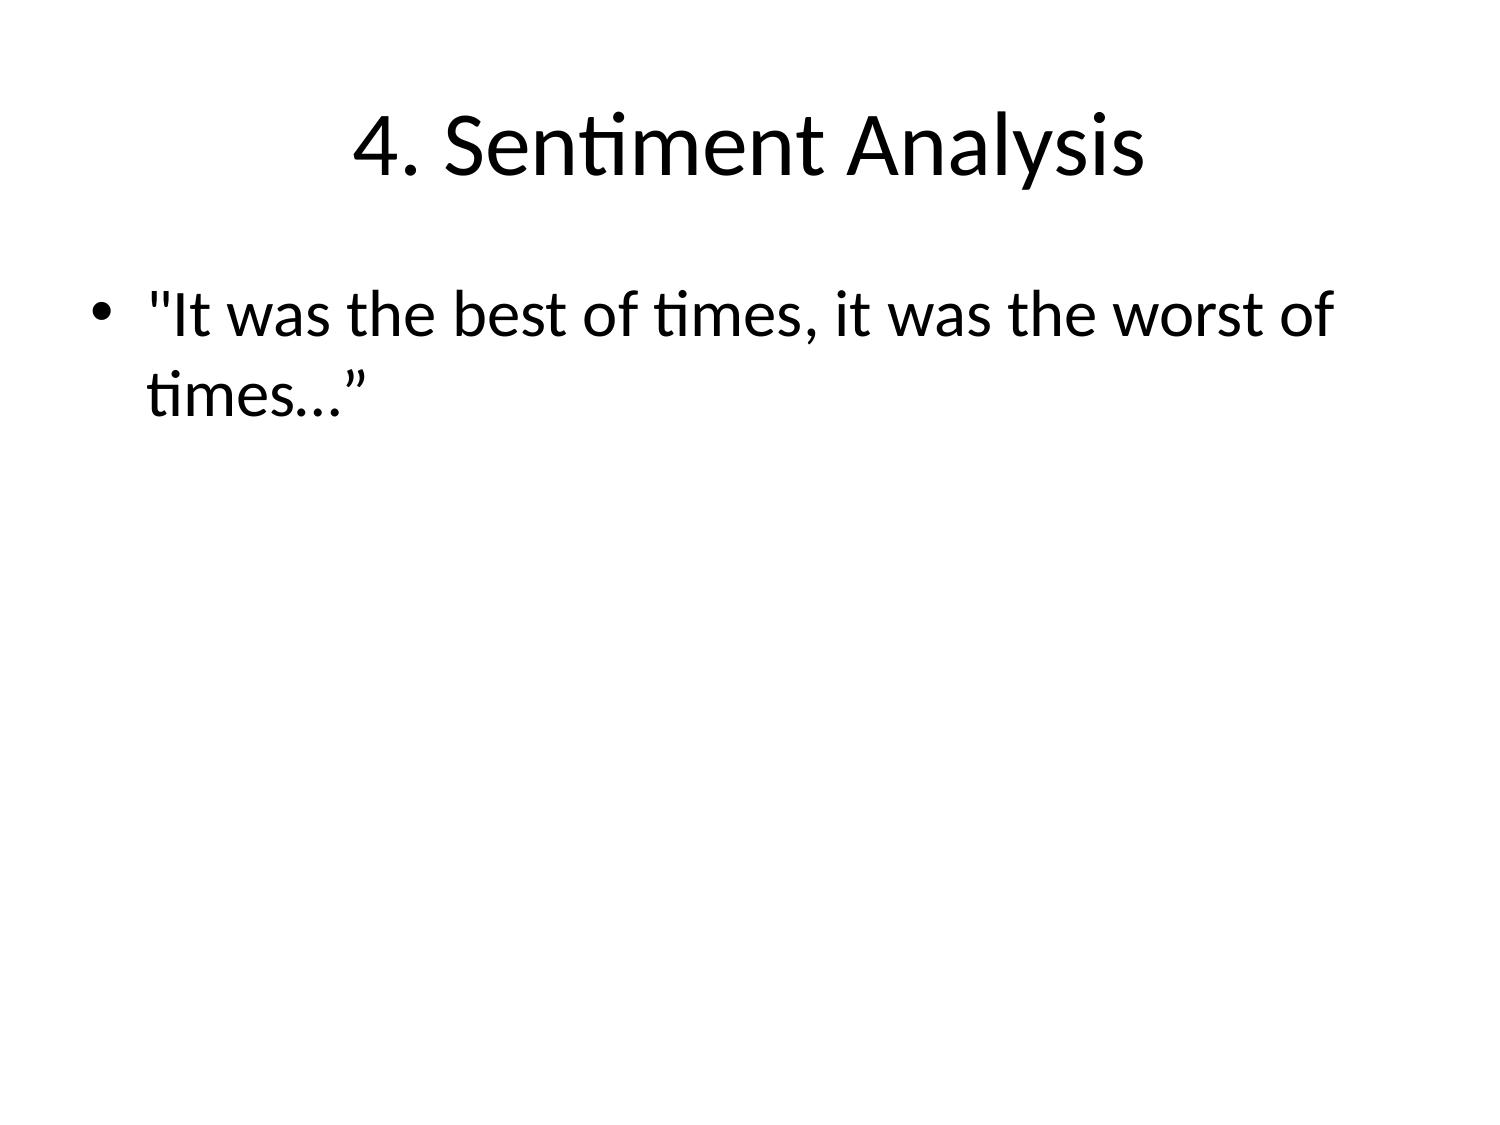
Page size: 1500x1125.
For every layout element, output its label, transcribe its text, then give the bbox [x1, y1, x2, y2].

title 4. Sentiment Analysis [75, 45, 1425, 233]
list "It was the best of times, it was the worst of times…” [75, 262, 1425, 1005]
